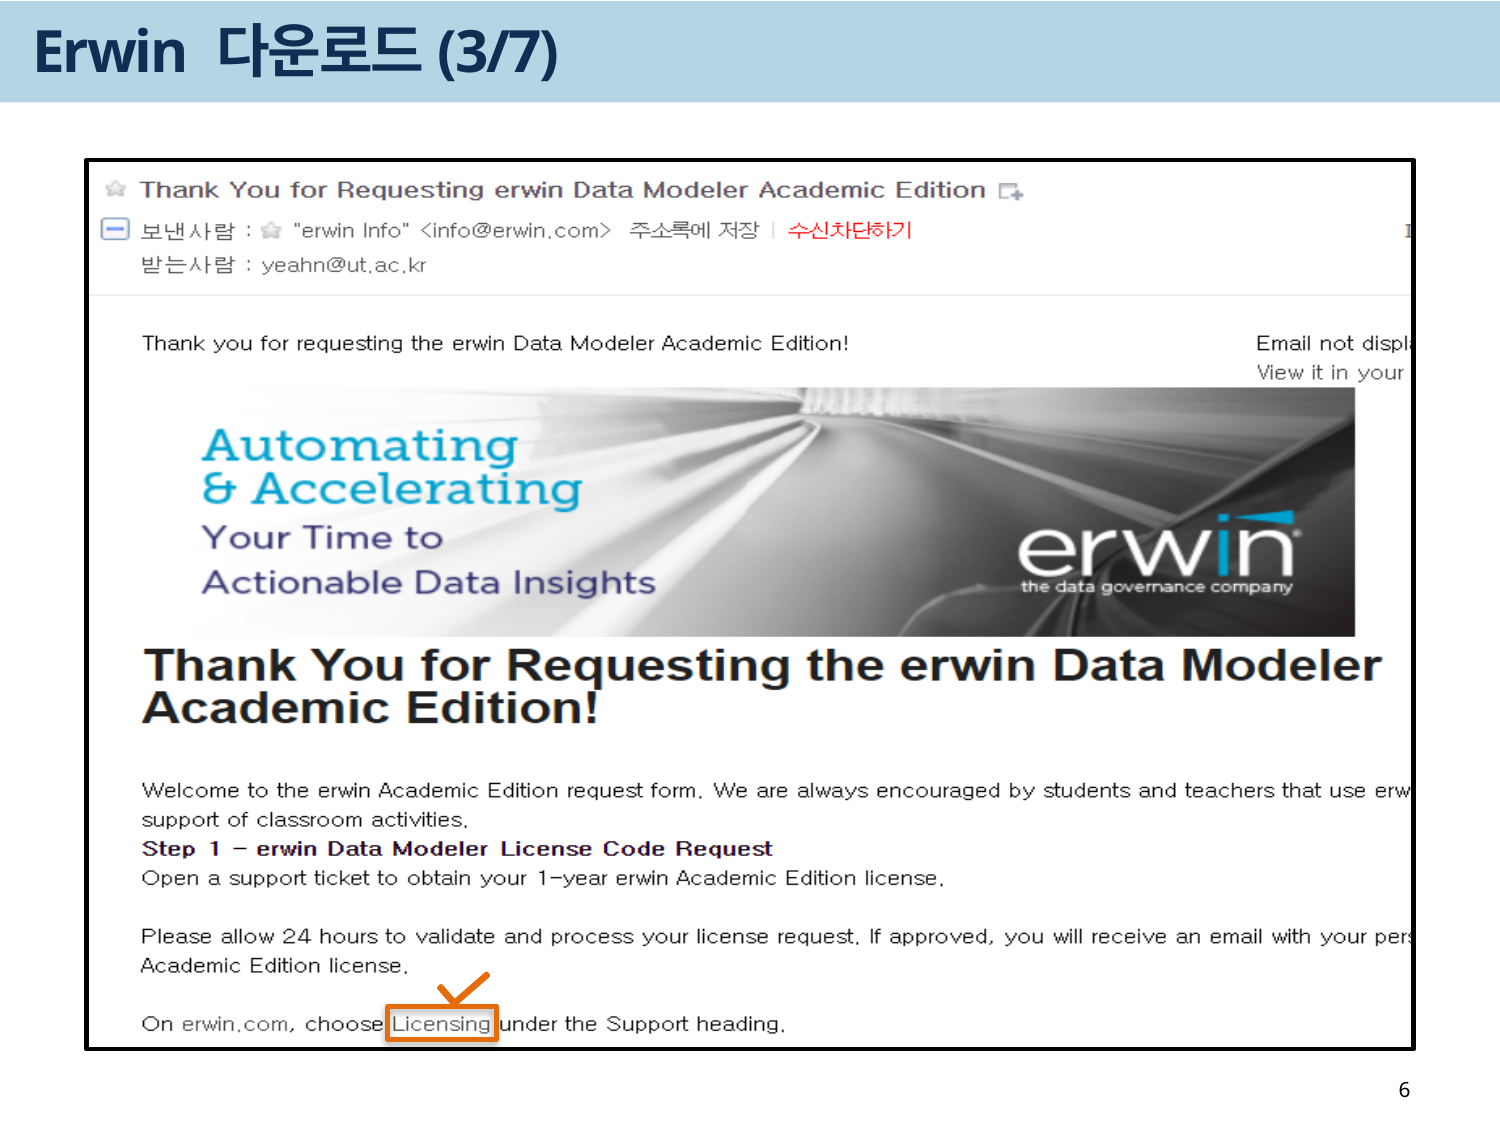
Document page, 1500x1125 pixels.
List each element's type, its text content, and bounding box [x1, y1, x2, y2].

title Erwin 다운로드(3/7) [17, 10, 1295, 89]
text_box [88, 162, 1412, 1048]
slide_number 6 [1074, 1068, 1425, 1111]
